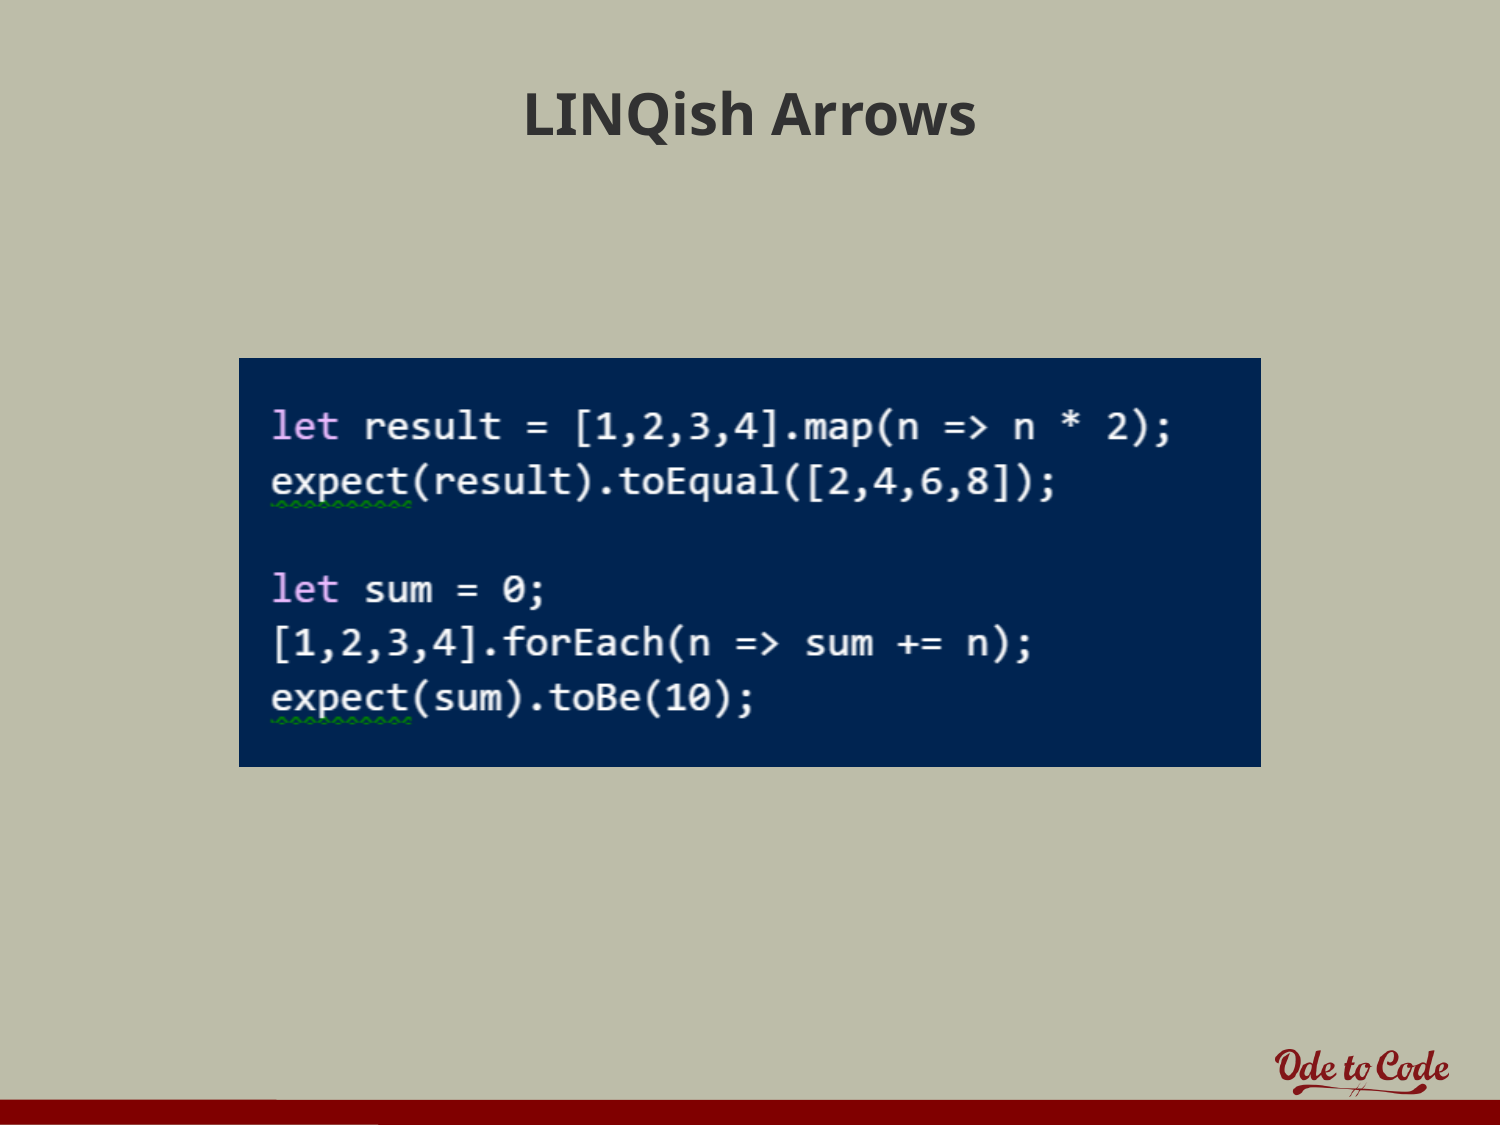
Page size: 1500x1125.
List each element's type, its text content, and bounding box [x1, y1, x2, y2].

title LINQish Arrows [74, 49, 1426, 176]
picture [238, 358, 1261, 767]
picture [1275, 1049, 1449, 1097]
